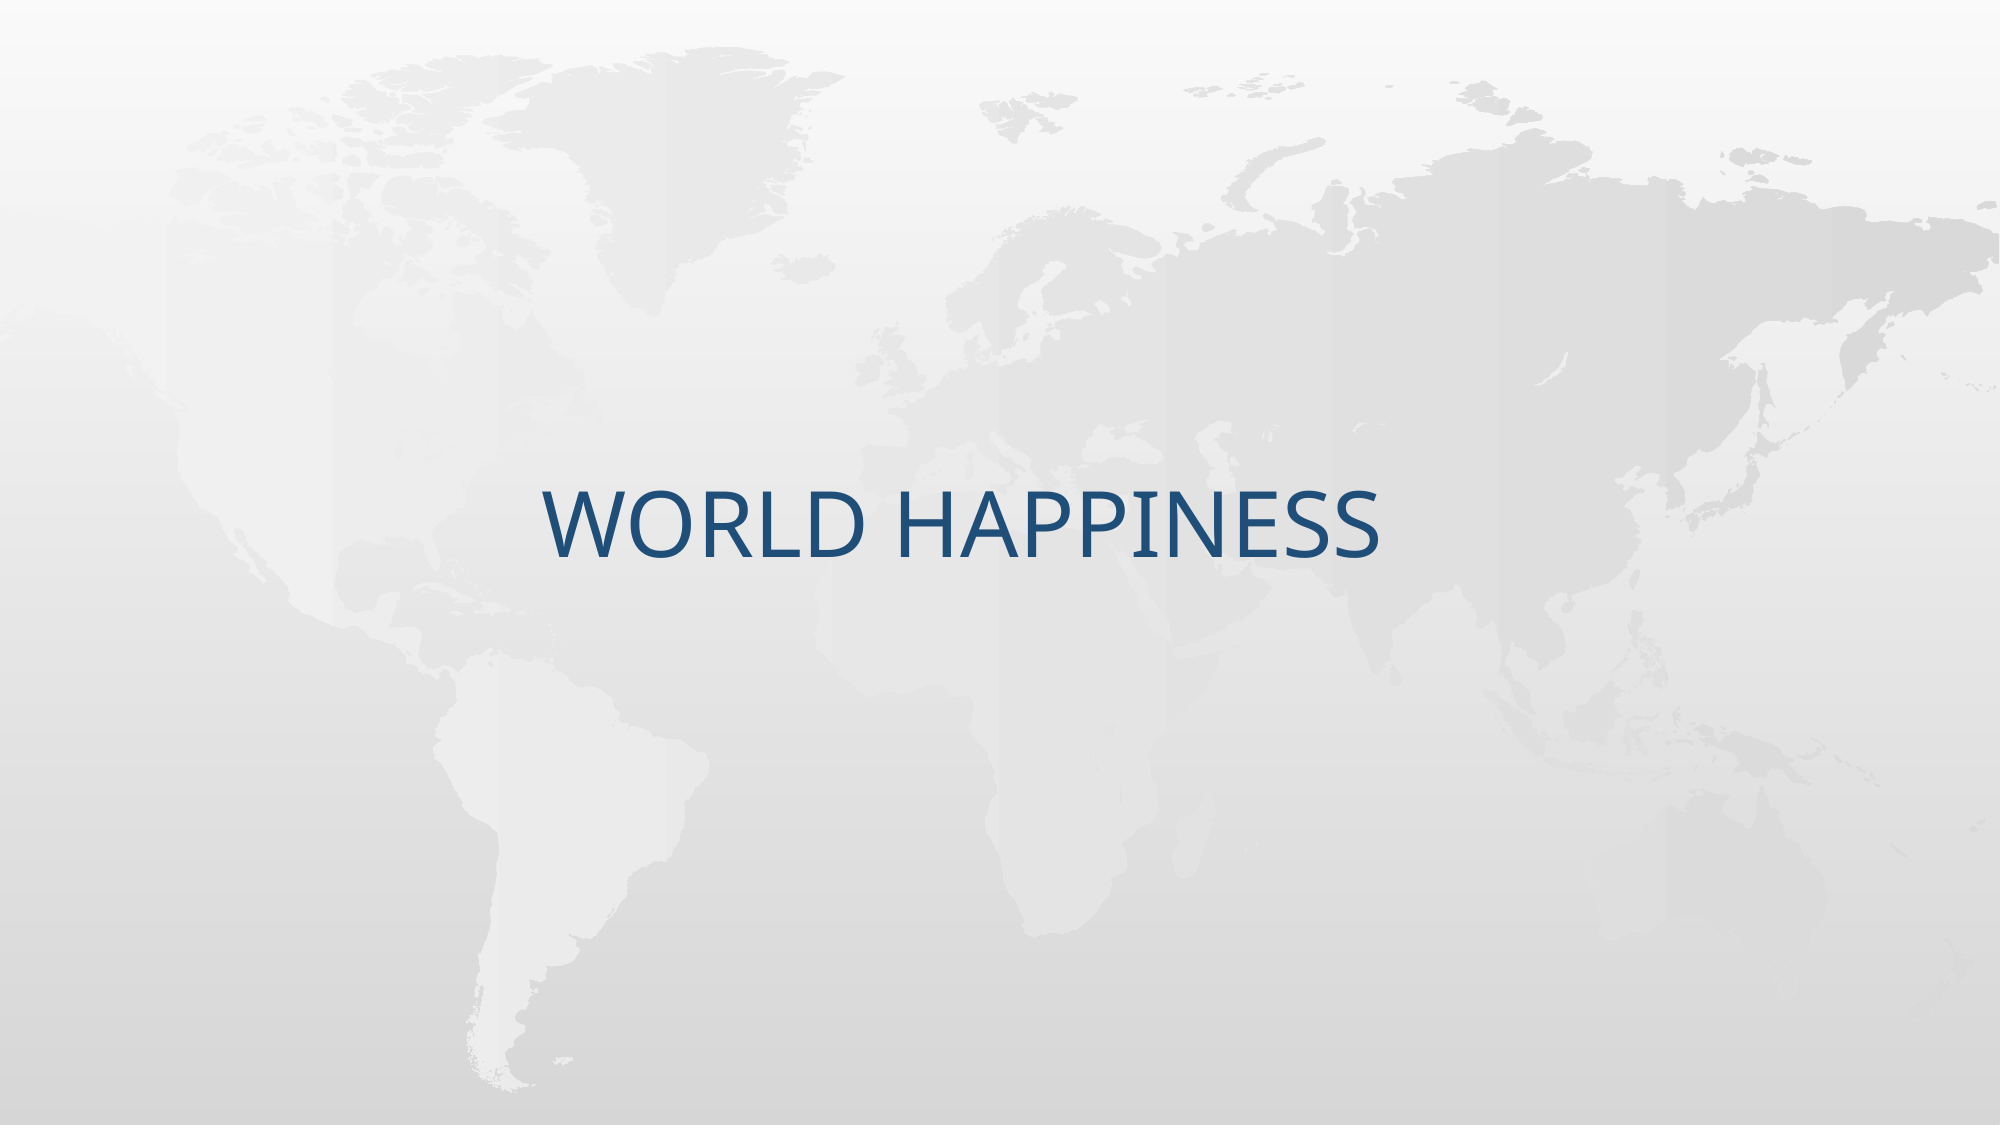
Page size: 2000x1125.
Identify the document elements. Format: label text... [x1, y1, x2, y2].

title World Happiness [355, 299, 1569, 794]
